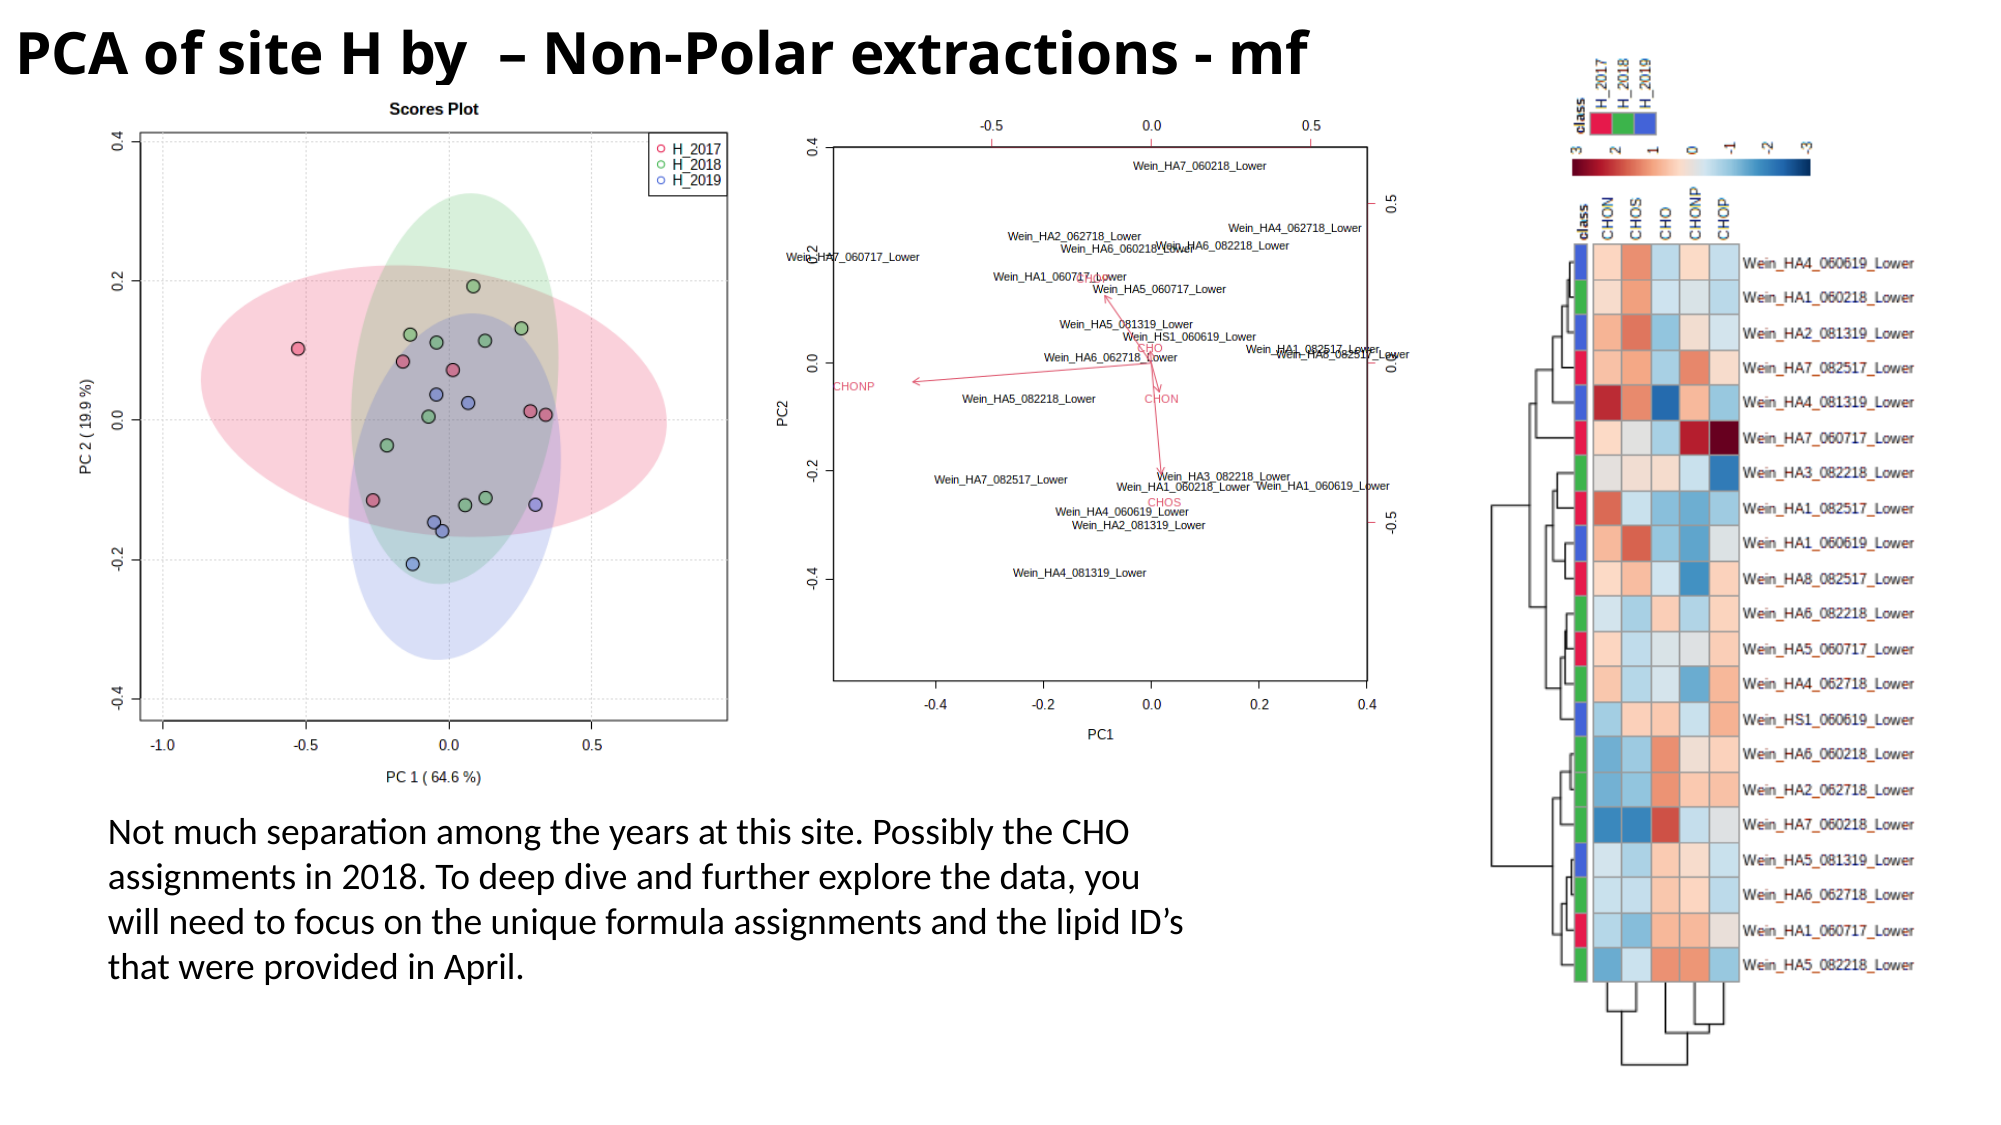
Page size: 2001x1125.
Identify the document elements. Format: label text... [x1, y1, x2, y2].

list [61, 85, 775, 800]
title PCA of site H by – Non-Polar extractions - mf [0, 0, 1863, 112]
text_box Not much separation among the years at this site. Possibly the CHO assignments in 2018. To deep dive and further explore the data, you will need to focus on the unique formula assignments and the lipid ID’s that were provided in April. [93, 799, 1211, 995]
picture [750, 57, 2000, 1067]
